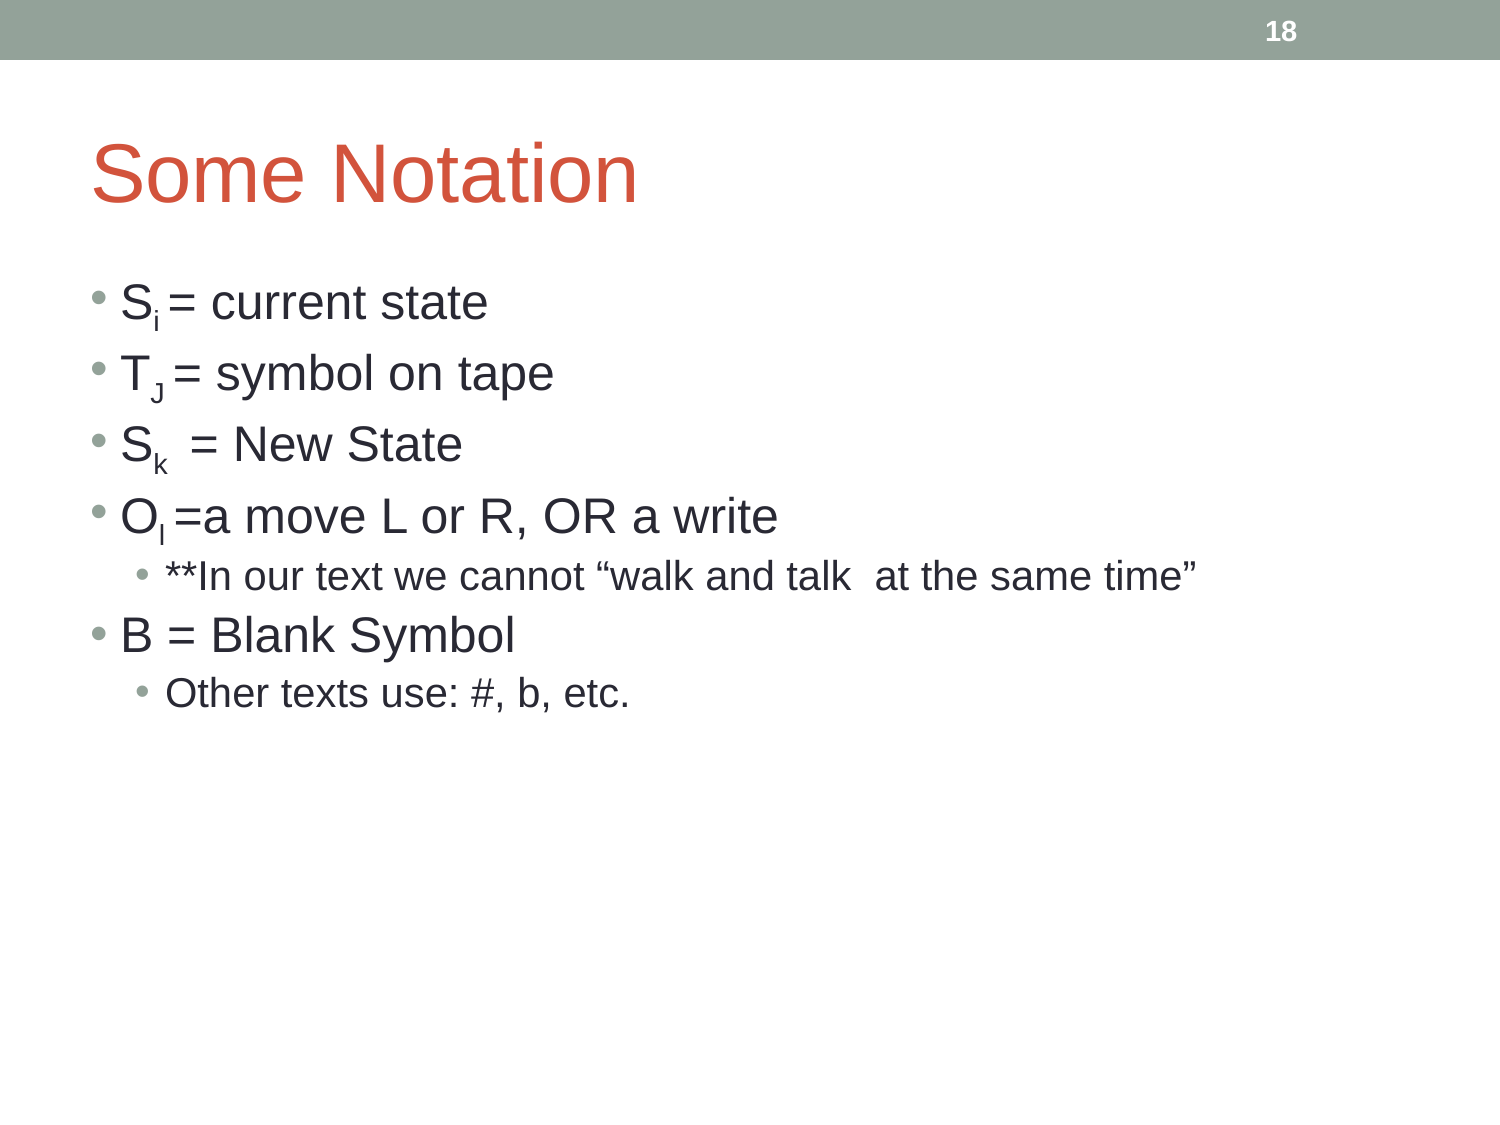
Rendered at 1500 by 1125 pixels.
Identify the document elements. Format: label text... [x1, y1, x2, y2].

title Some Notation [75, 87, 1425, 250]
list Si = current state TJ = symbol on tape Sk = New State Ol =a move L or R, OR a write **In our text we cannot “walk and talk at the same time” B = Blank Symbol Other texts use: #, b, etc. [75, 262, 1425, 1063]
slide_number ‹#› [1250, 3, 1425, 57]
